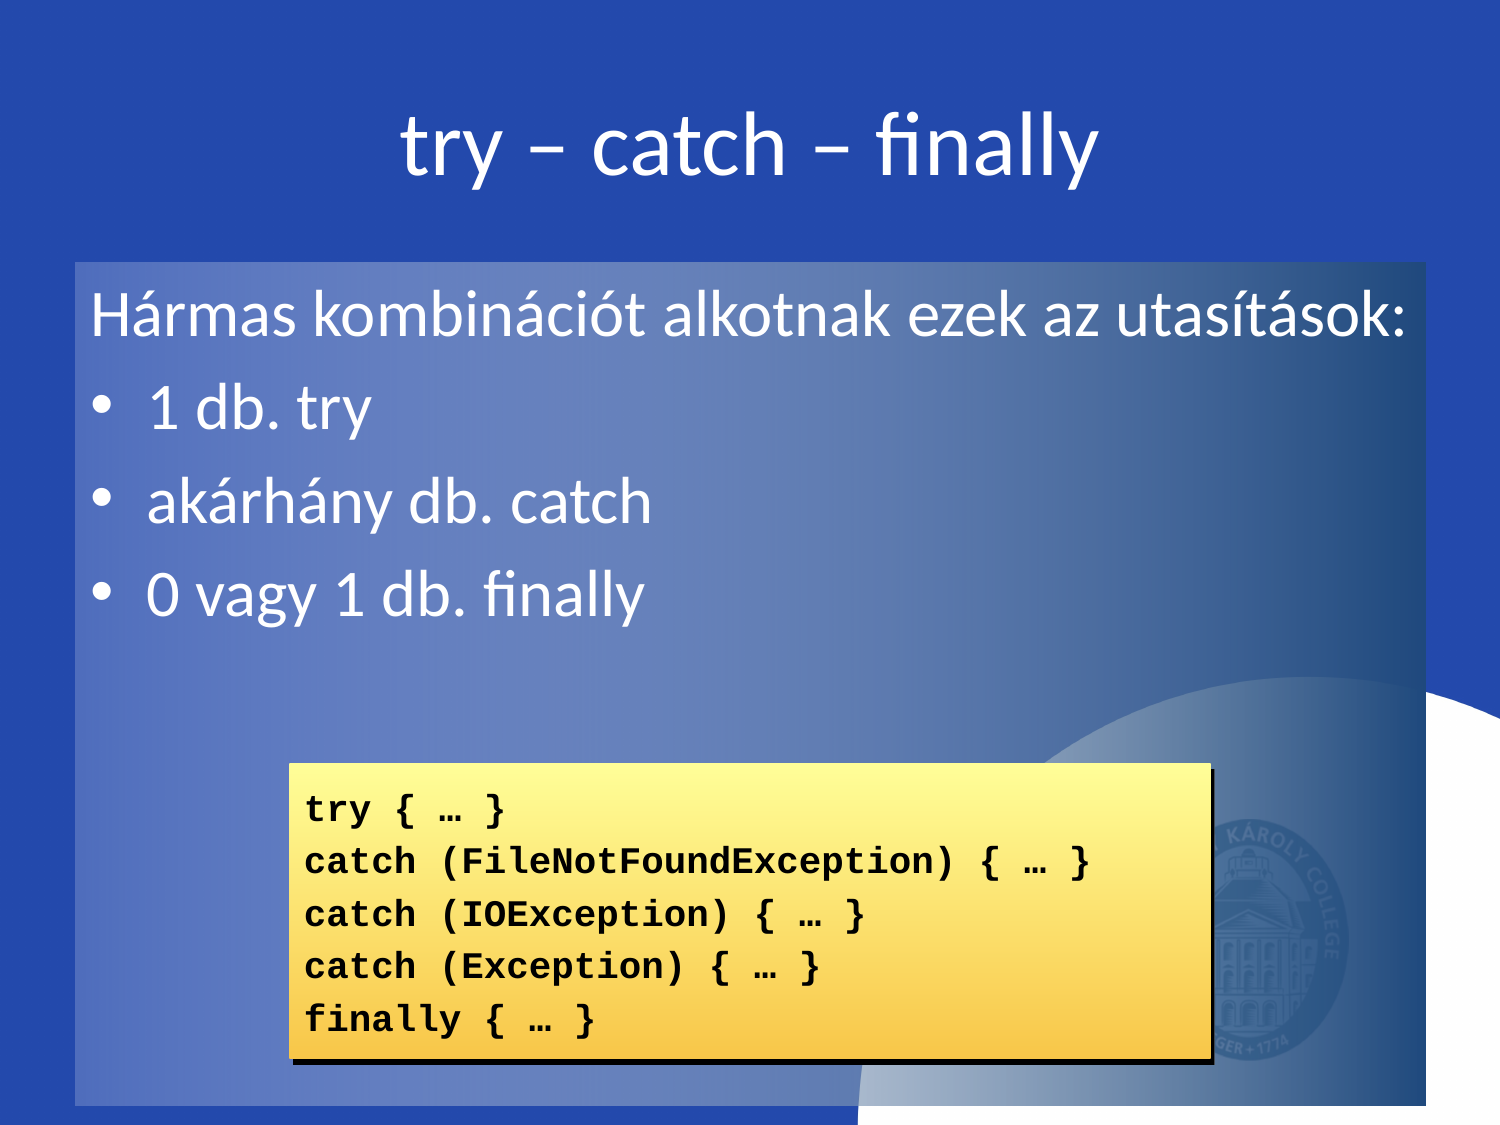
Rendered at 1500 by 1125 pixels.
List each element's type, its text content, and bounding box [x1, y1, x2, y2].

picture [0, 0, 1500, 1125]
title try – catch – finally [75, 45, 1425, 233]
list Hármas kombinációt alkotnak ezek az utasítások: 1 db. try akárhány db. catch 0 vagy 1 db. finally [75, 262, 1425, 1106]
text_box try { … } catch (FileNotFoundException) { … } catch (IOException) { … } catch (Exception) { … } finally { … } [289, 763, 1211, 1059]
